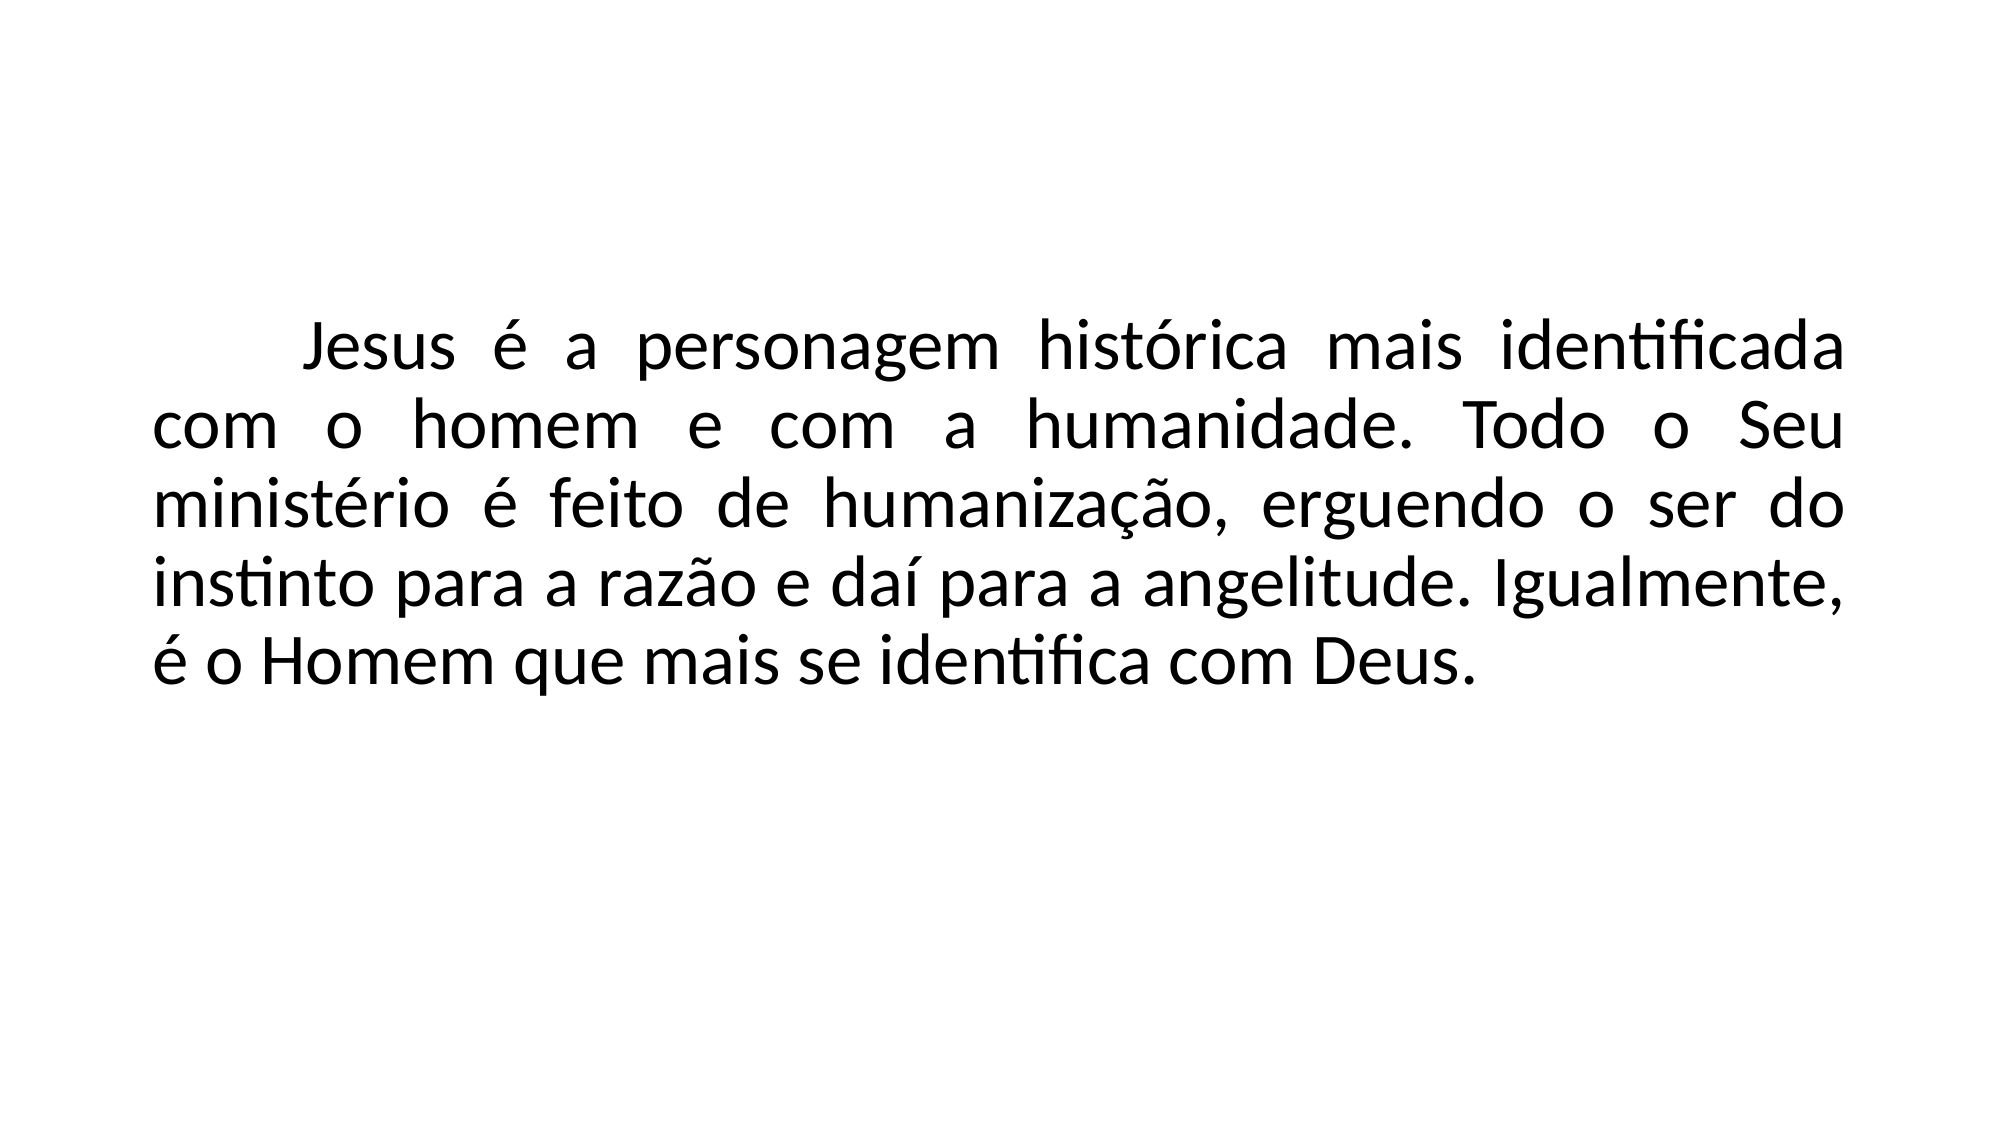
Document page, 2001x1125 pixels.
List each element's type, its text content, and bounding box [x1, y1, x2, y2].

list Jesus é a personagem histórica mais identificada com o homem e com a humanidade. Todo o Seu ministério é feito de humanização, erguendo o ser do instinto para a razão e daí para a angelitude. Igualmente, é o Homem que mais se identifica com Deus. [137, 299, 1863, 1014]
